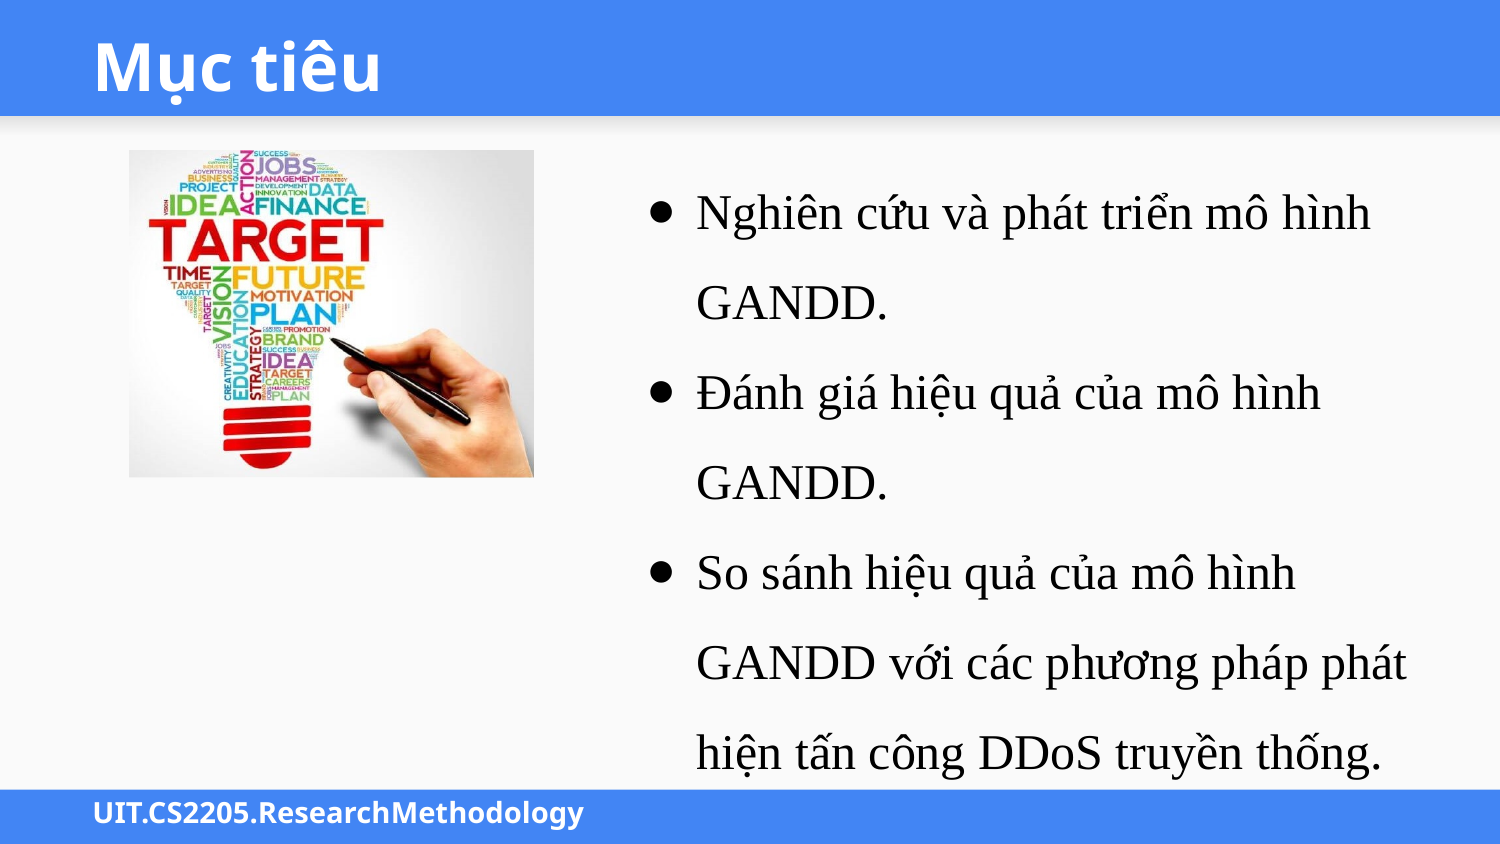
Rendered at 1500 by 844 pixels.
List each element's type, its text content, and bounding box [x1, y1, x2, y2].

text_box Nghiên cứu và phát triển mô hình GANDD. Đánh giá hiệu quả của mô hình GANDD. So sánh hiệu quả của mô hình GANDD với các phương pháp phát hiện tấn công DDoS truyền thống. [606, 134, 1427, 776]
title Mục tiêu [77, 9, 1427, 120]
picture [129, 150, 534, 478]
